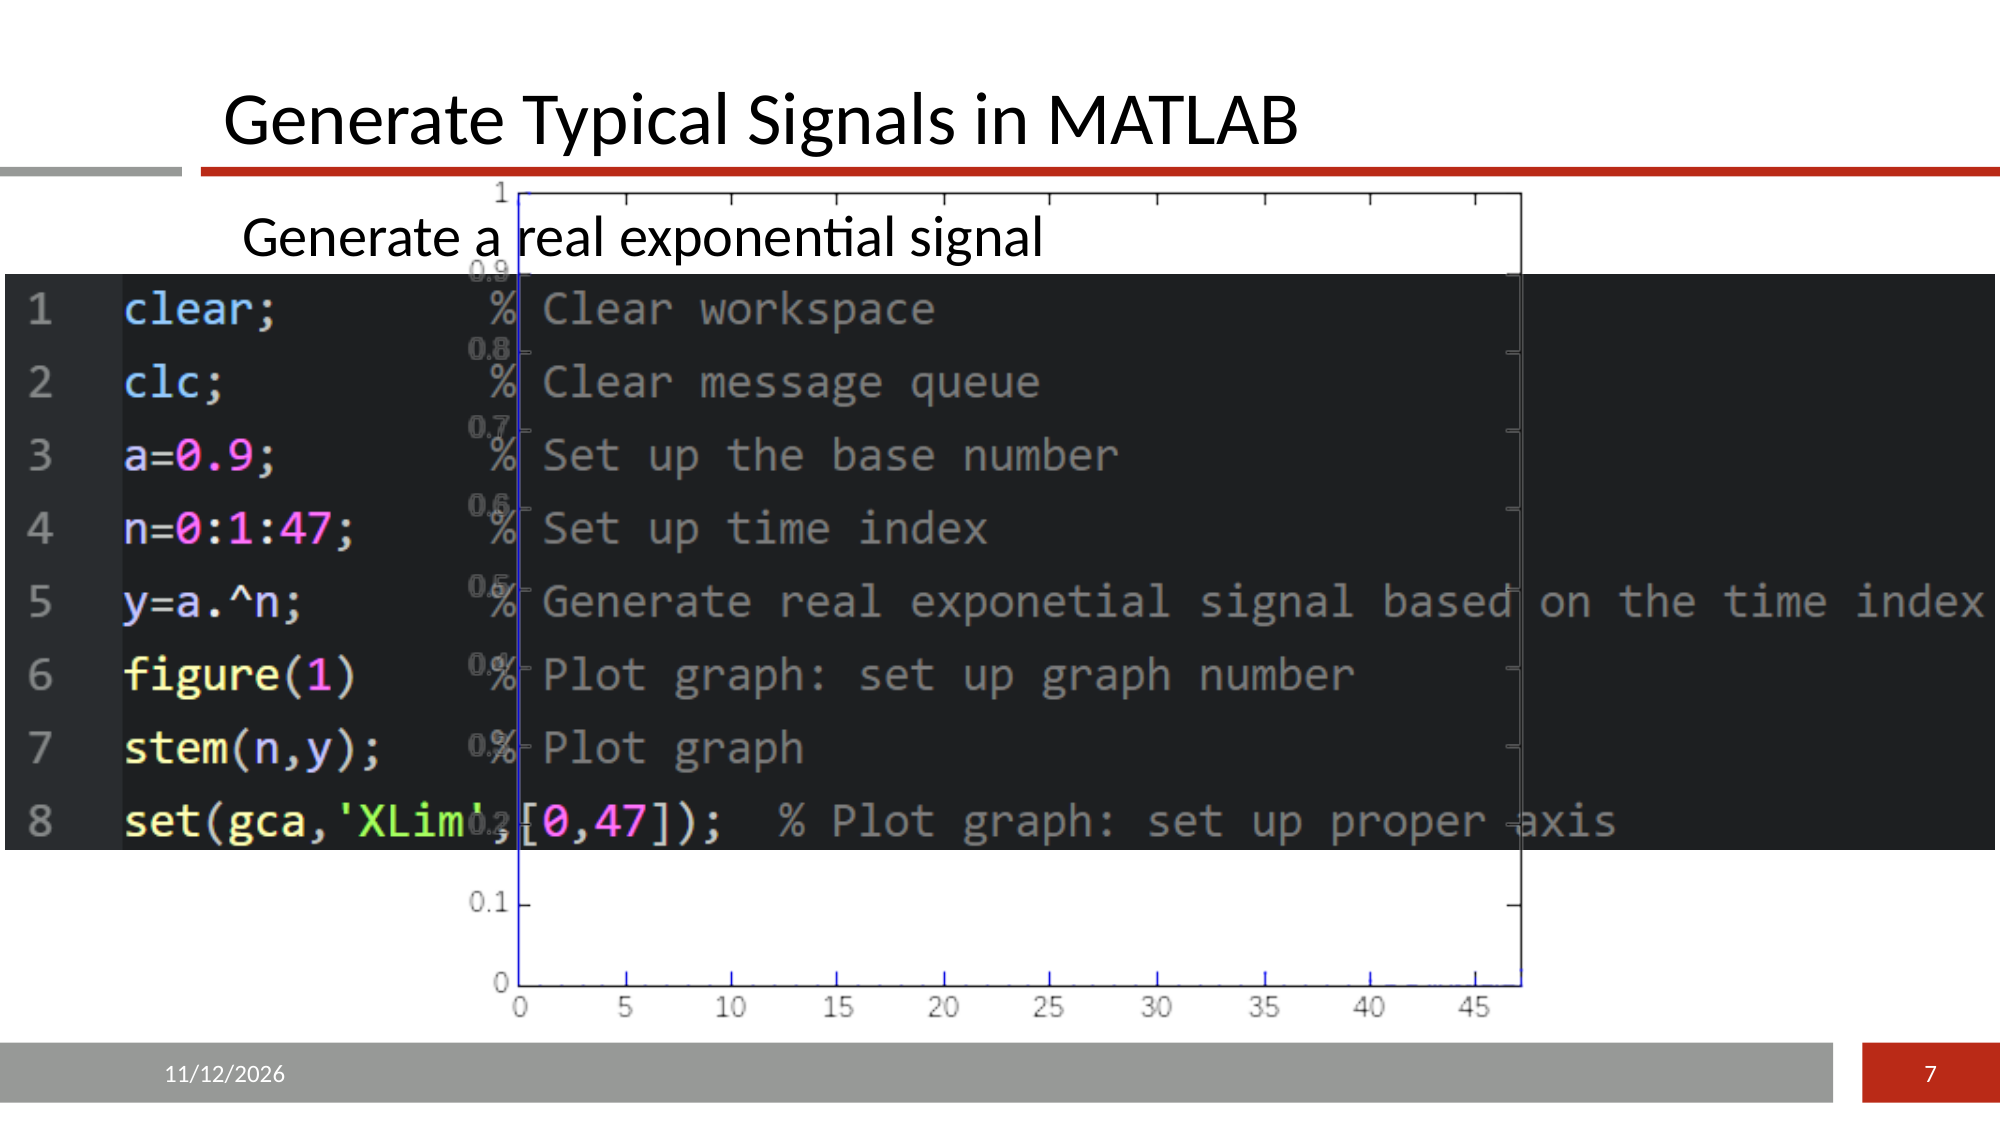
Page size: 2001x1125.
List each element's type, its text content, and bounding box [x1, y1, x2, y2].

slide_number 7 [1862, 1042, 1999, 1103]
title Generate Typical Signals in MATLAB [208, 12, 1934, 230]
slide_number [0, 1042, 450, 1103]
picture [5, 170, 1995, 1043]
